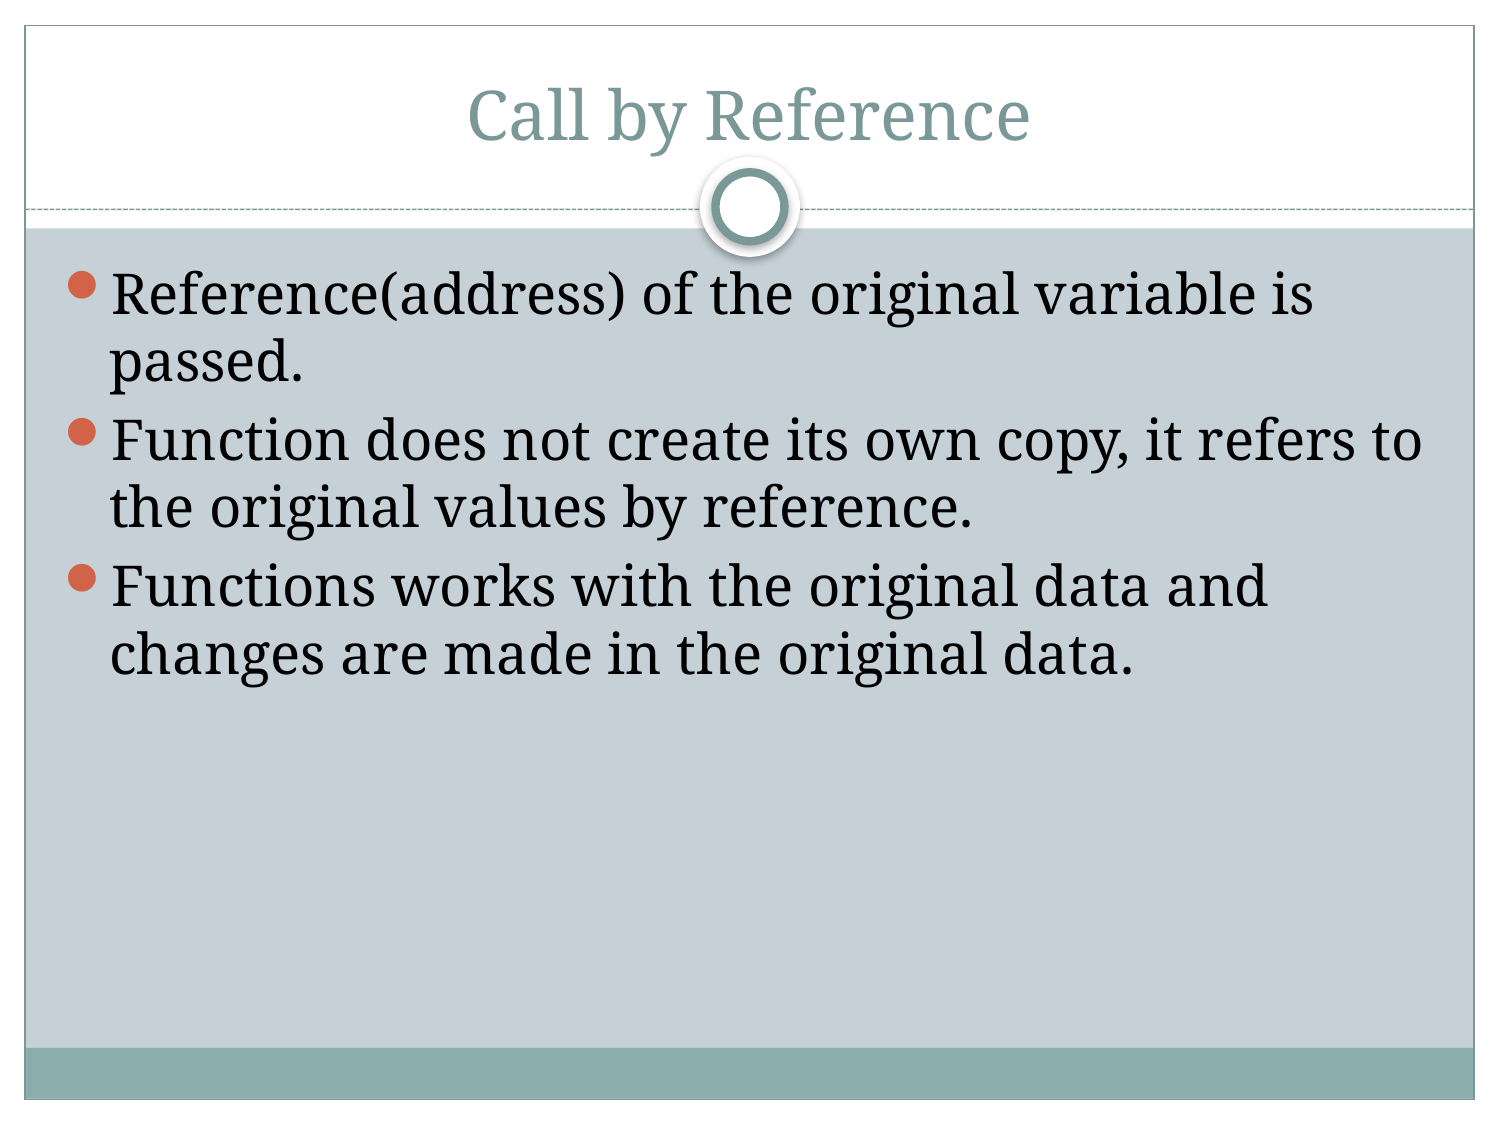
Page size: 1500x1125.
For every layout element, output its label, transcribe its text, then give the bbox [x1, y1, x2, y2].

list Reference(address) of the original variable is passed. Function does not create its own copy, it refers to the original values by reference. Functions works with the original data and changes are made in the original data. [49, 250, 1445, 1001]
title Call by Reference [49, 37, 1450, 162]
